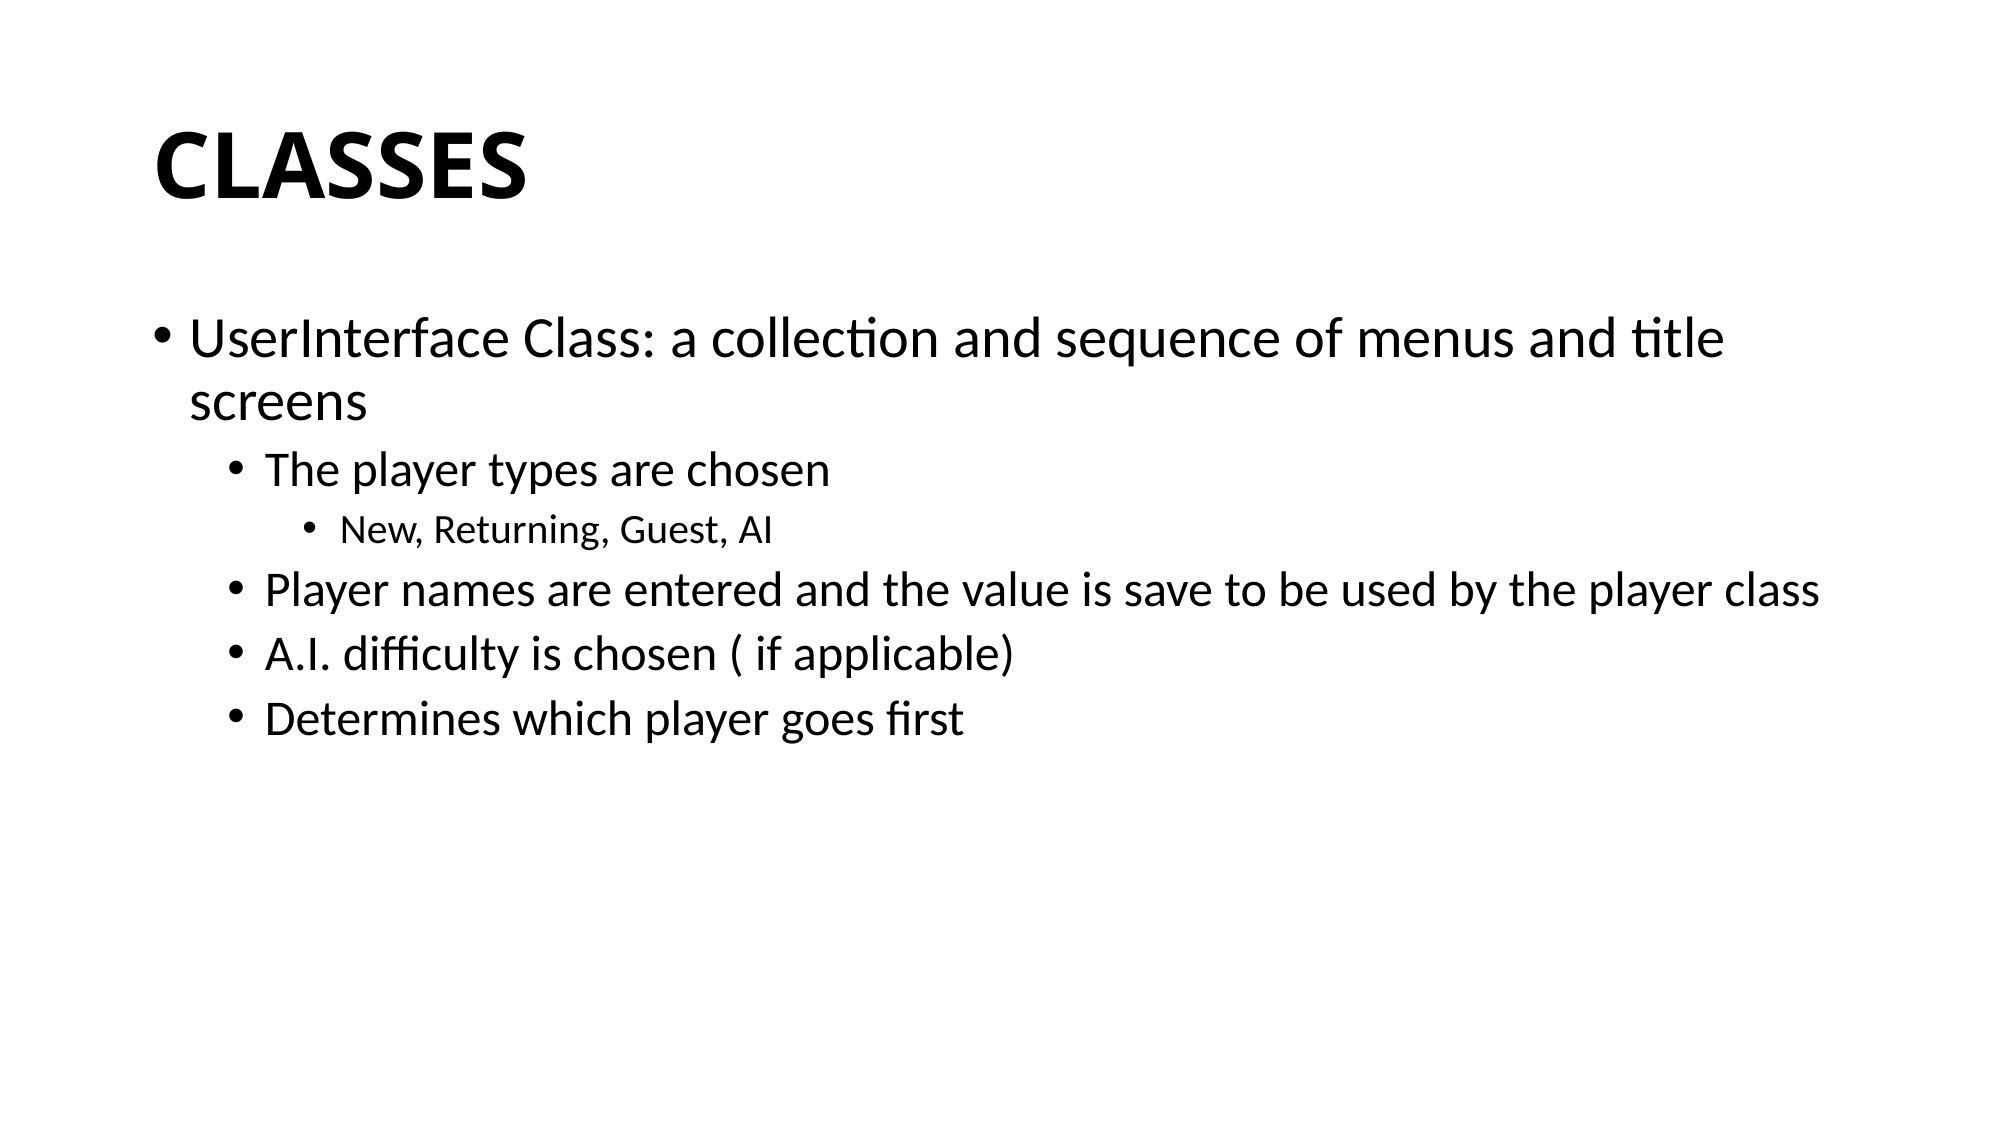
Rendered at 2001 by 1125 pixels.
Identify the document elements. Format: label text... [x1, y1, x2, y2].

list UserInterface Class: a collection and sequence of menus and title screens The player types are chosen New, Returning, Guest, AI Player names are entered and the value is save to be used by the player class A.I. difficulty is chosen ( if applicable) Determines which player goes first [137, 299, 1863, 1014]
title CLASSES [137, 59, 1863, 278]
